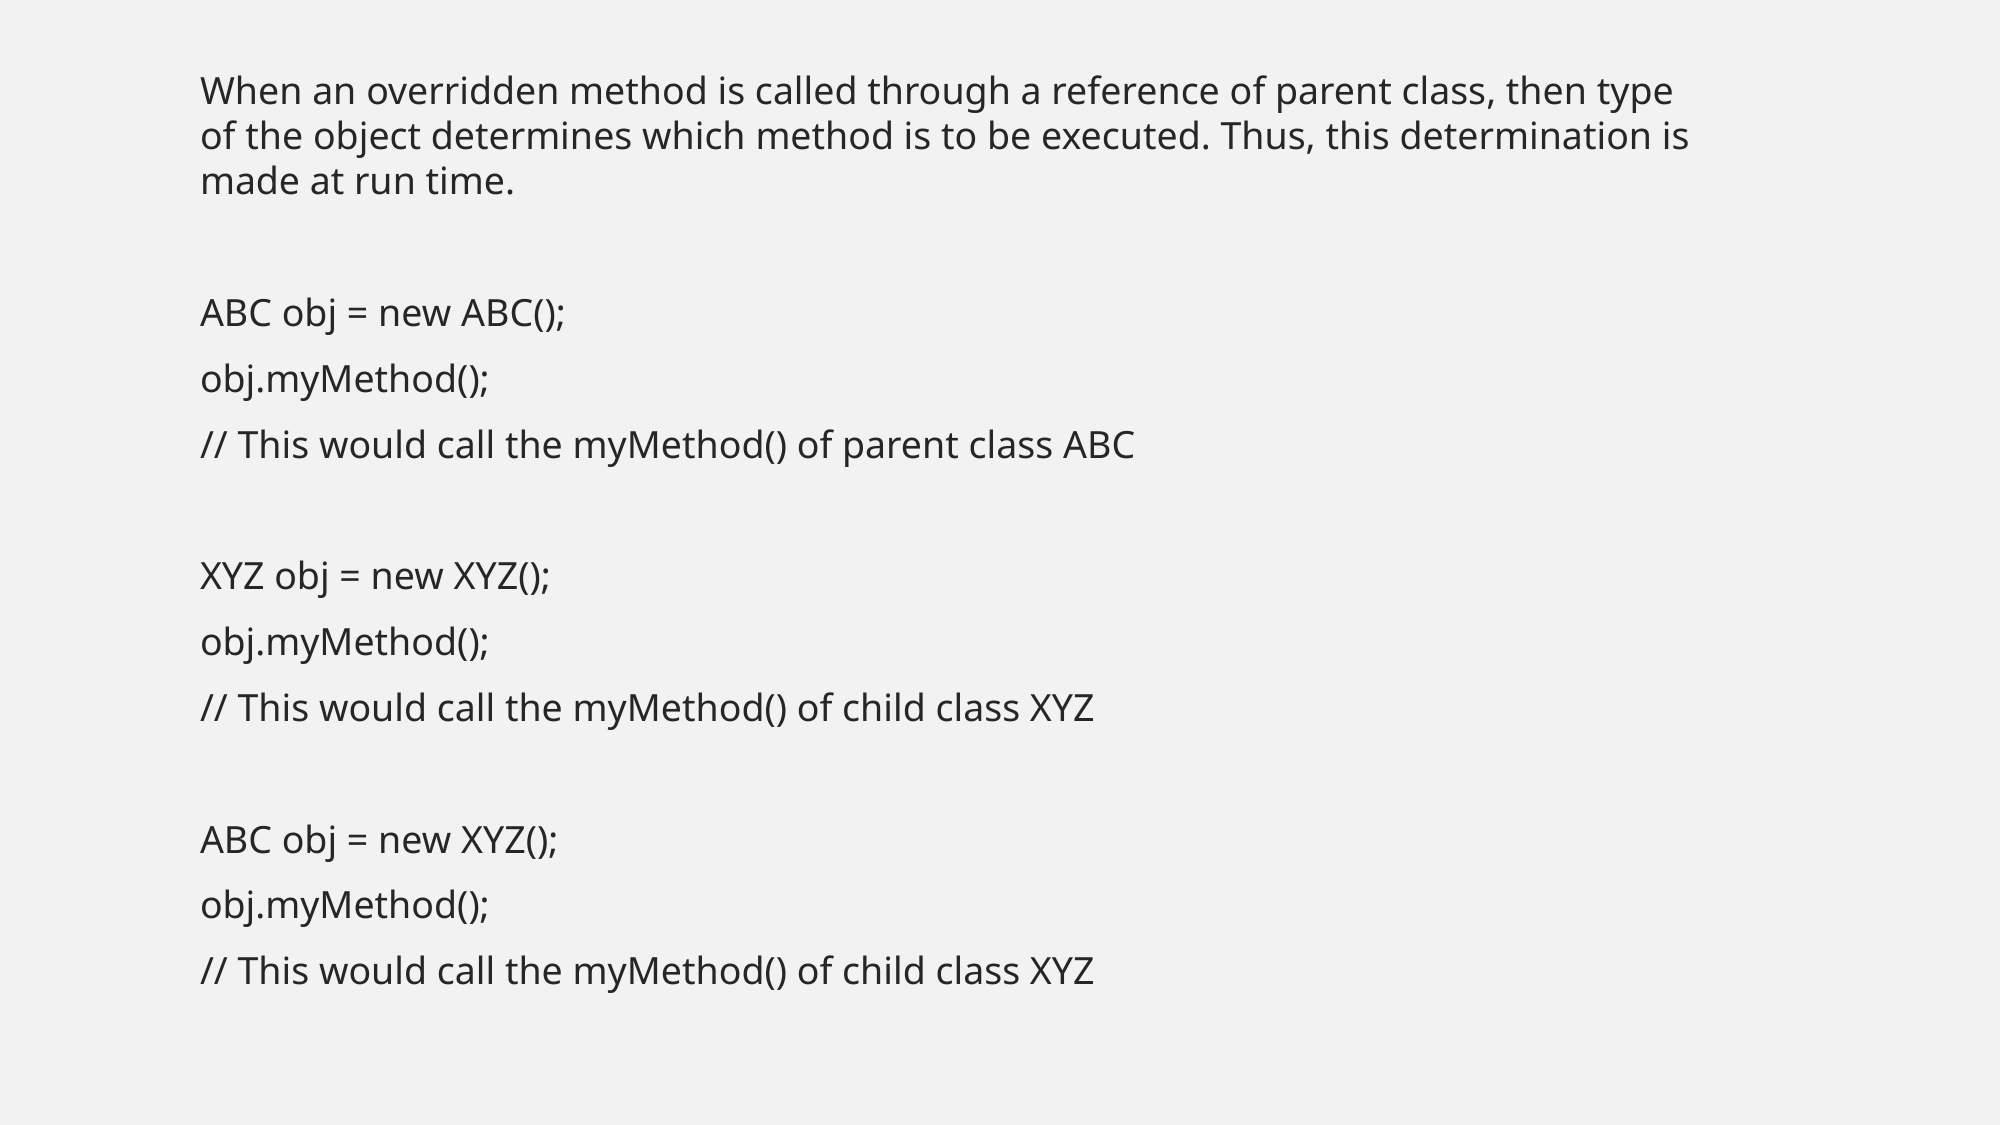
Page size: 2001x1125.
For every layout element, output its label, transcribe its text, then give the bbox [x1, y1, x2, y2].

list When an overridden method is called through a reference of parent class, then type of the object determines which method is to be executed. Thus, this determination is made at run time. ABC obj = new ABC(); obj.myMethod(); // This would call the myMethod() of parent class ABC XYZ obj = new XYZ(); obj.myMethod(); // This would call the myMethod() of child class XYZ ABC obj = new XYZ(); obj.myMethod(); // This would call the myMethod() of child class XYZ [184, 59, 1729, 1048]
